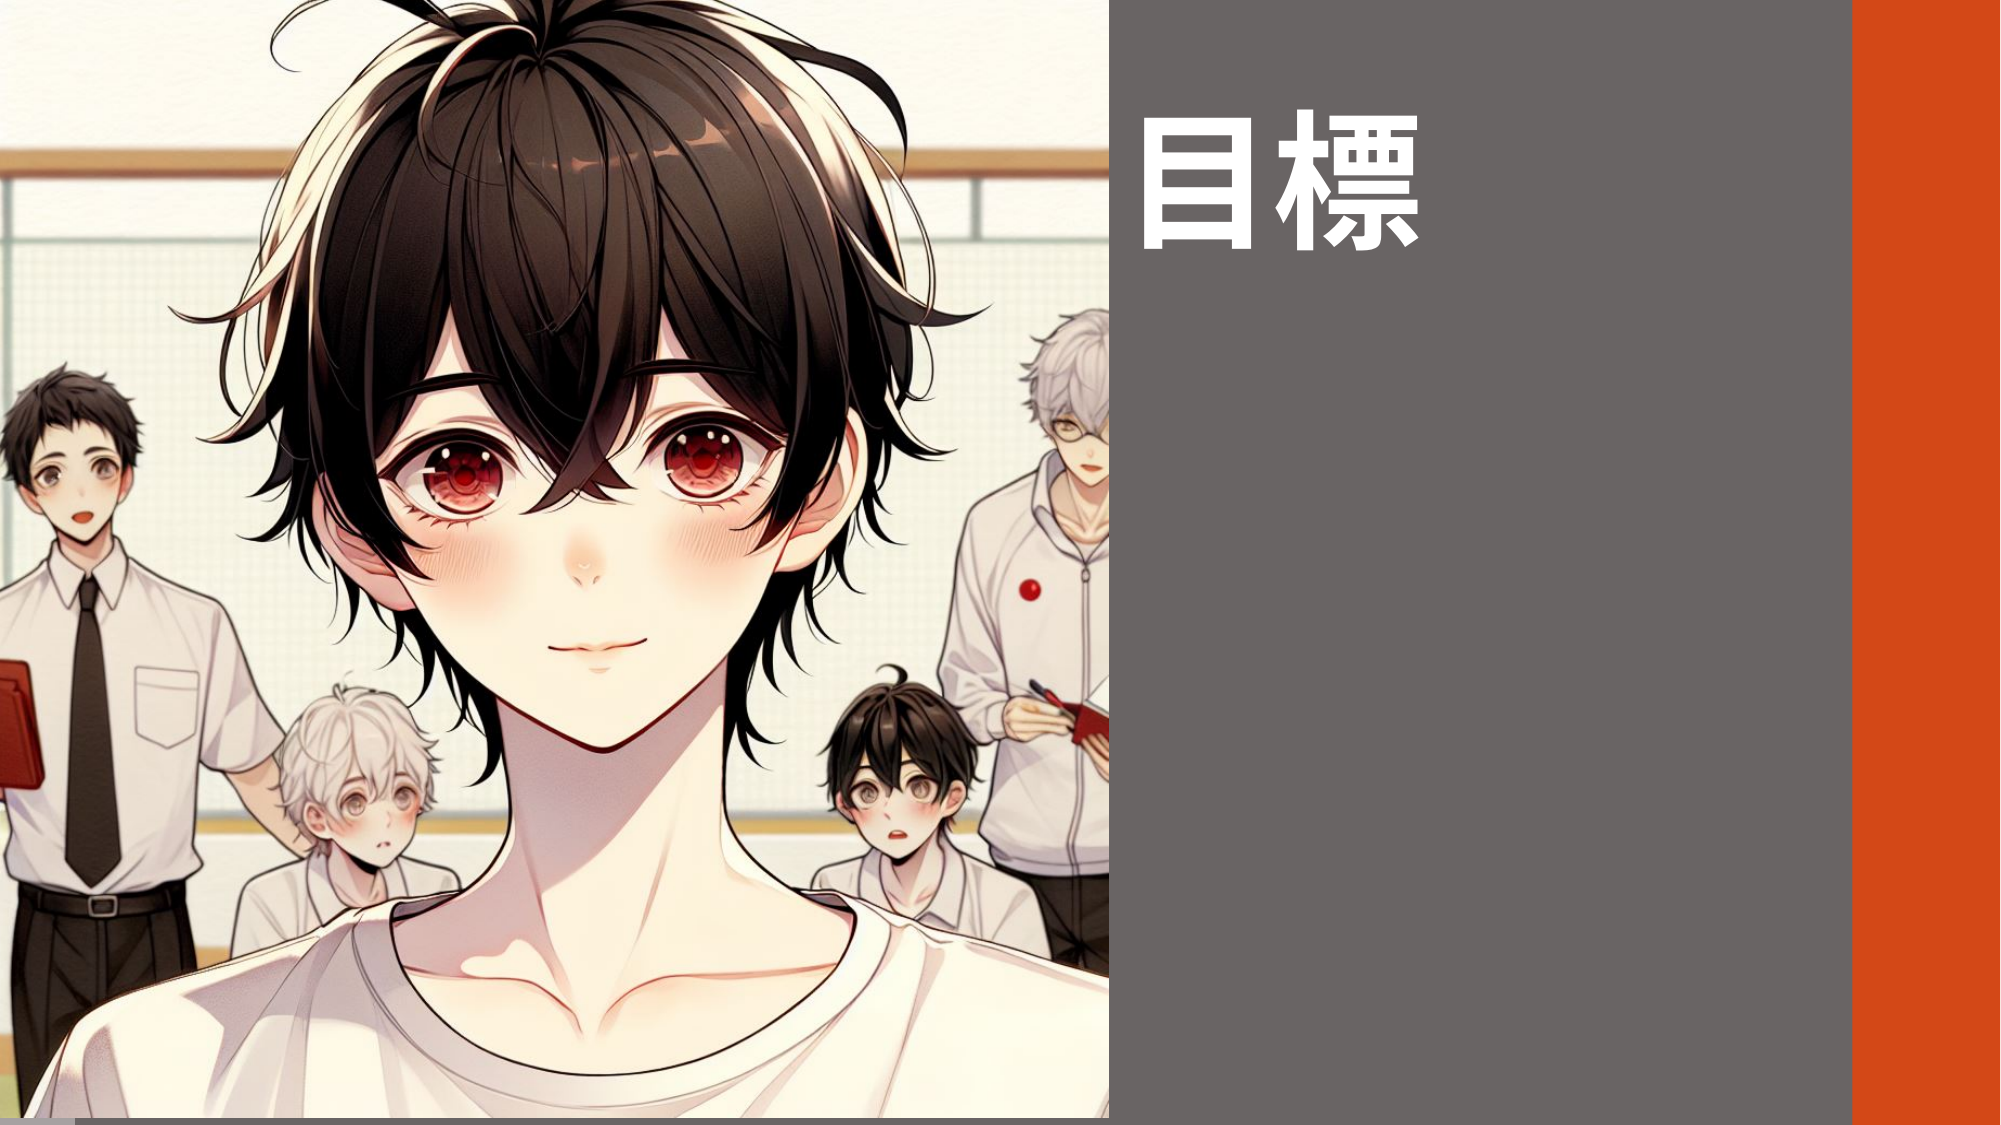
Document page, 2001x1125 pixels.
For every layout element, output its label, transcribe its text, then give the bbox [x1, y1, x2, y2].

picture [0, 0, 1110, 1119]
text_box 目標 [1114, 0, 2000, 376]
